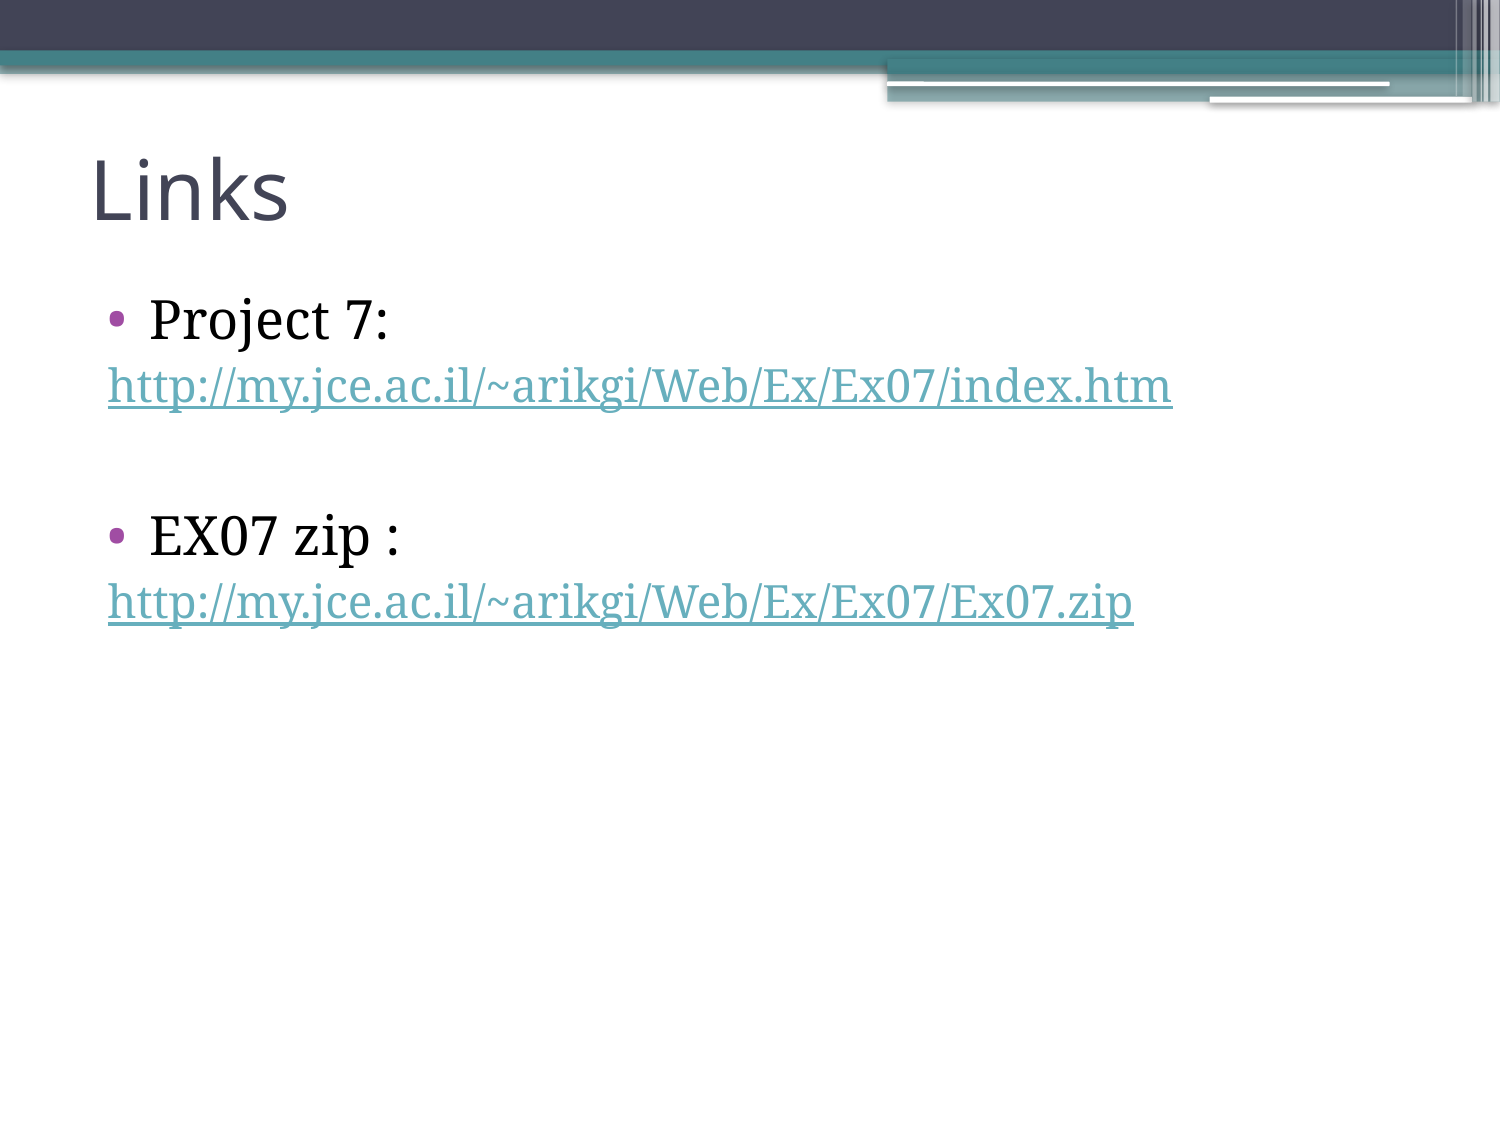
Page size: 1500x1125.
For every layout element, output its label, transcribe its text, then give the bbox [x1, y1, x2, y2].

list Project 7: http://my.jce.ac.il/~arikgi/Web/Ex/Ex07/index.htm EX07 zip : http://my.jce.ac.il/~arikgi/Web/Ex/Ex07/Ex07.zip [75, 277, 1425, 988]
title Links [75, 99, 1425, 275]
